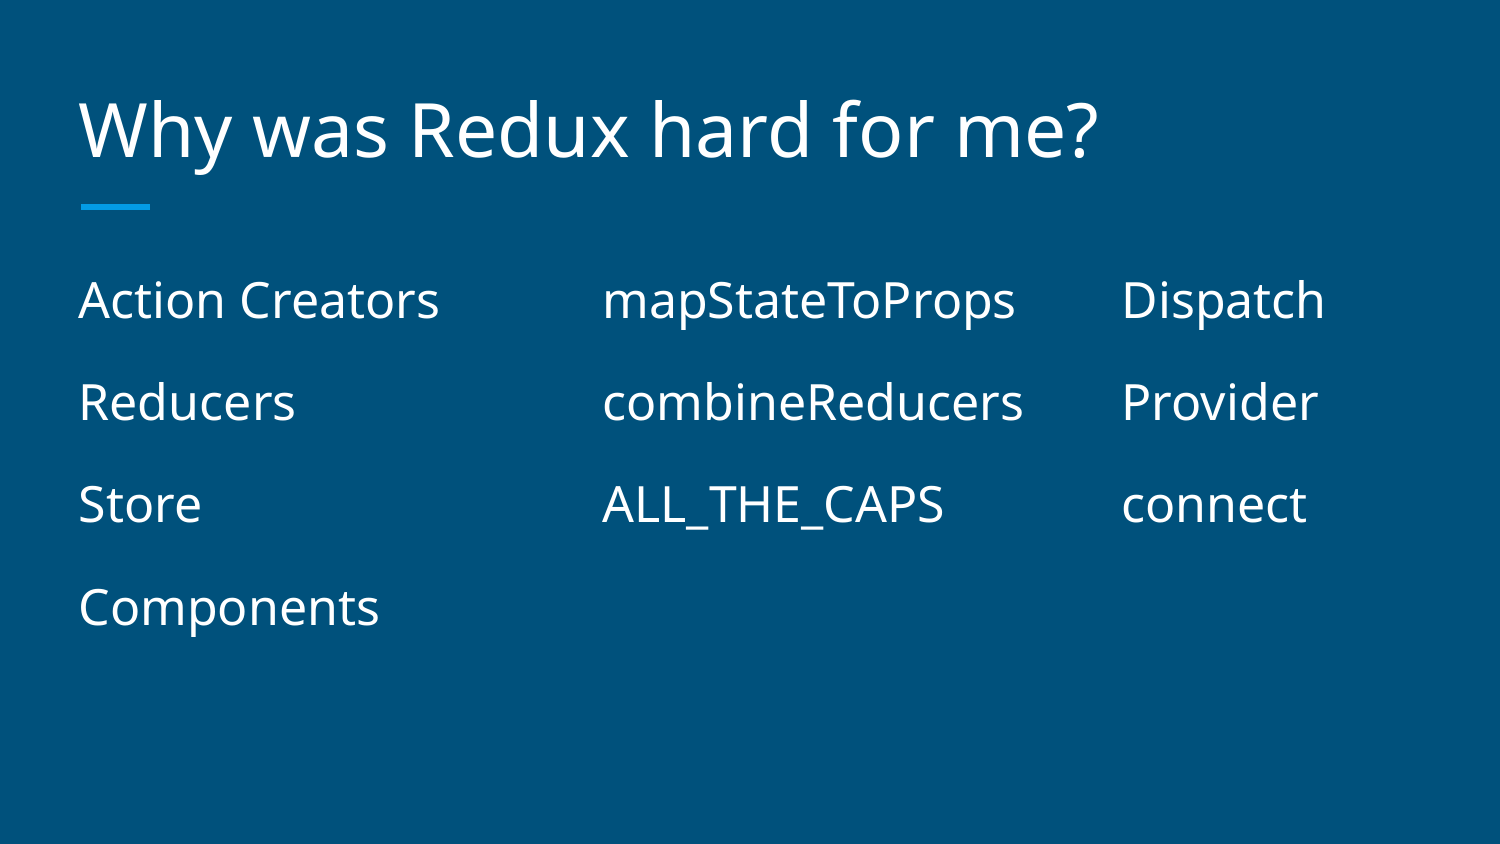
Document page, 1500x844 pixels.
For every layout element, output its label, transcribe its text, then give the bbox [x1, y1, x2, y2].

list mapStateToProps combineReducers ALL_THE_CAPS [587, 244, 1106, 750]
title Why was Redux hard for me? [63, 75, 1437, 188]
list Dispatch Provider connect [1106, 244, 1500, 750]
list Action Creators Reducers Store Components [63, 244, 587, 750]
